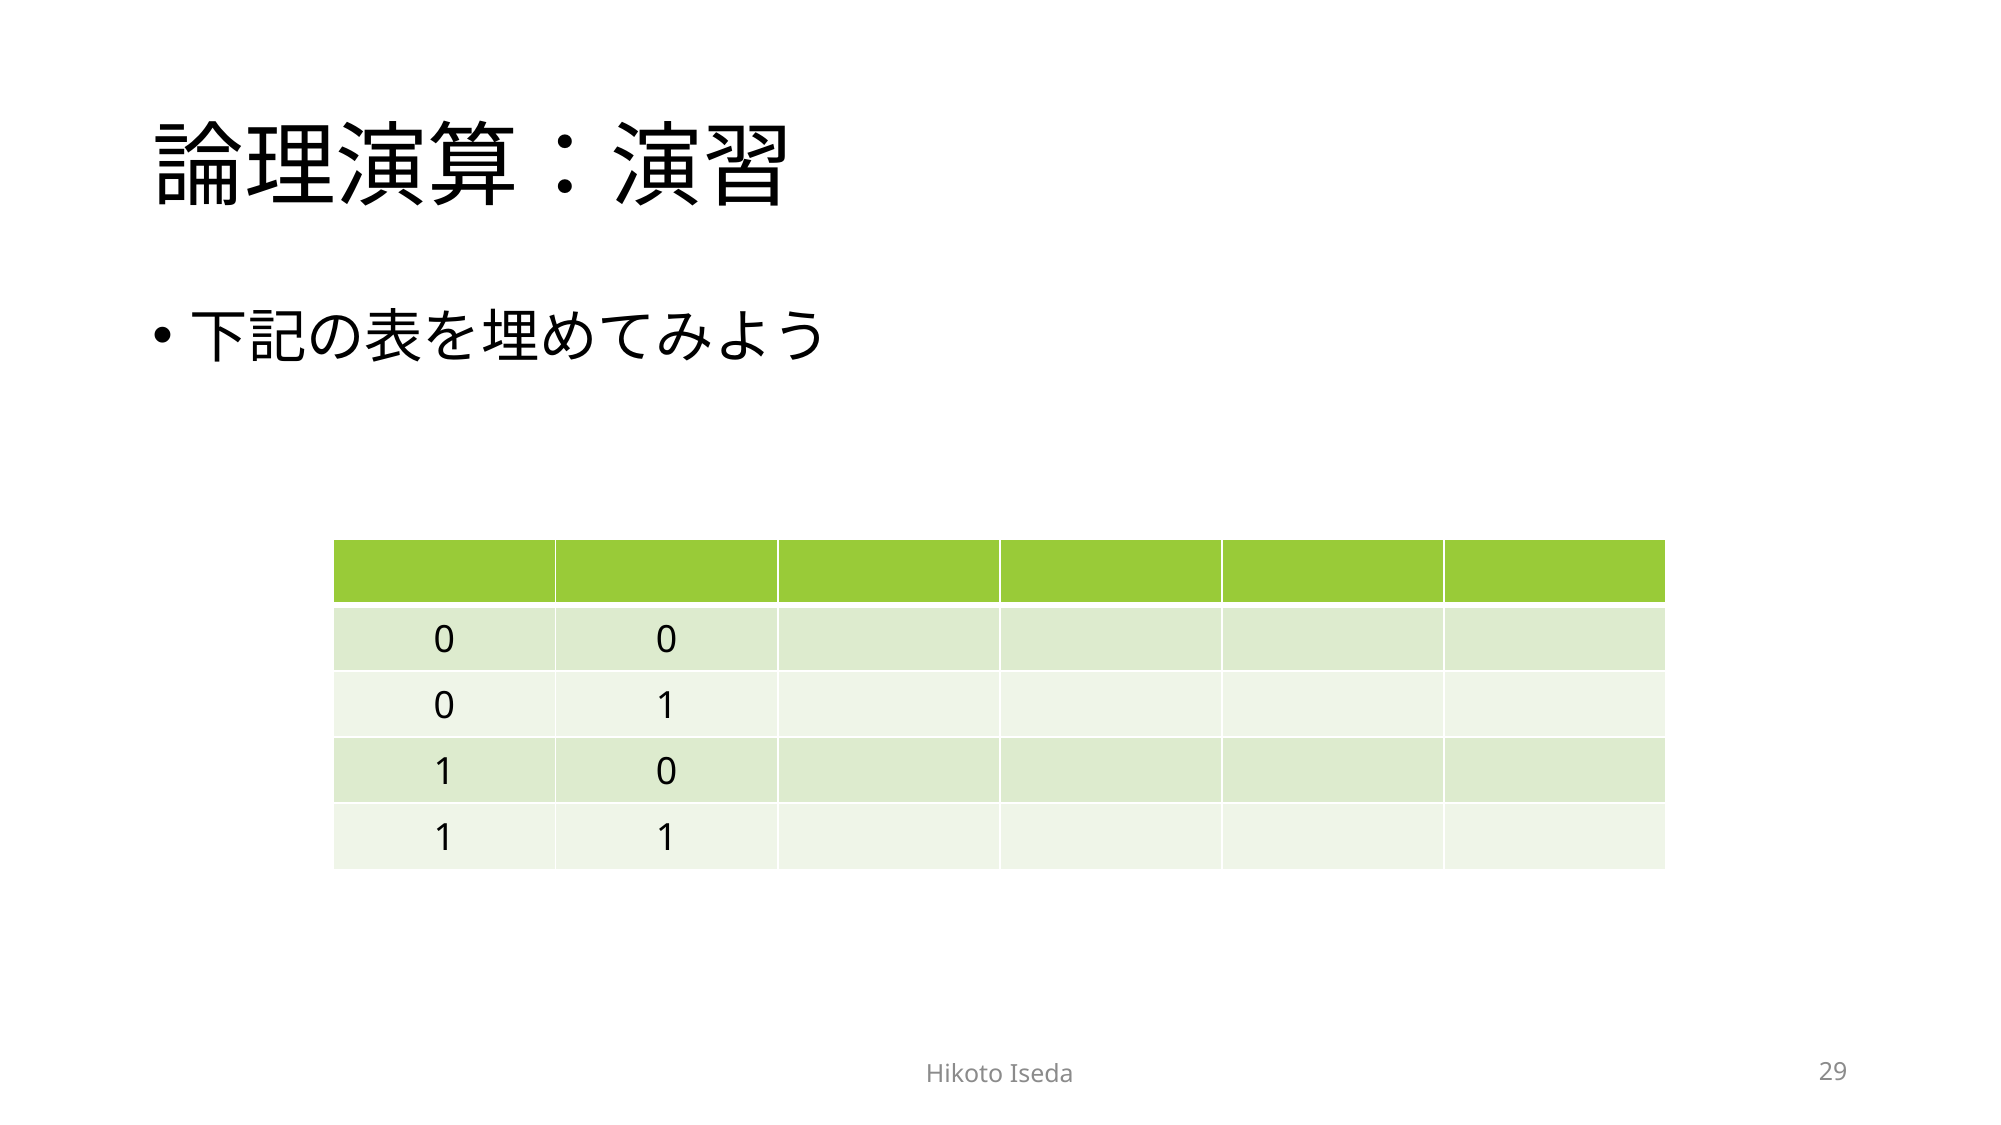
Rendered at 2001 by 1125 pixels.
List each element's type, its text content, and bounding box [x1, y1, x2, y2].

slide_number 29 [1412, 1042, 1863, 1103]
list 下記の表を埋めてみよう [137, 299, 1863, 1014]
title 論理演算：演習 [137, 59, 1863, 278]
footer Hikoto Iseda [662, 1042, 1338, 1103]
